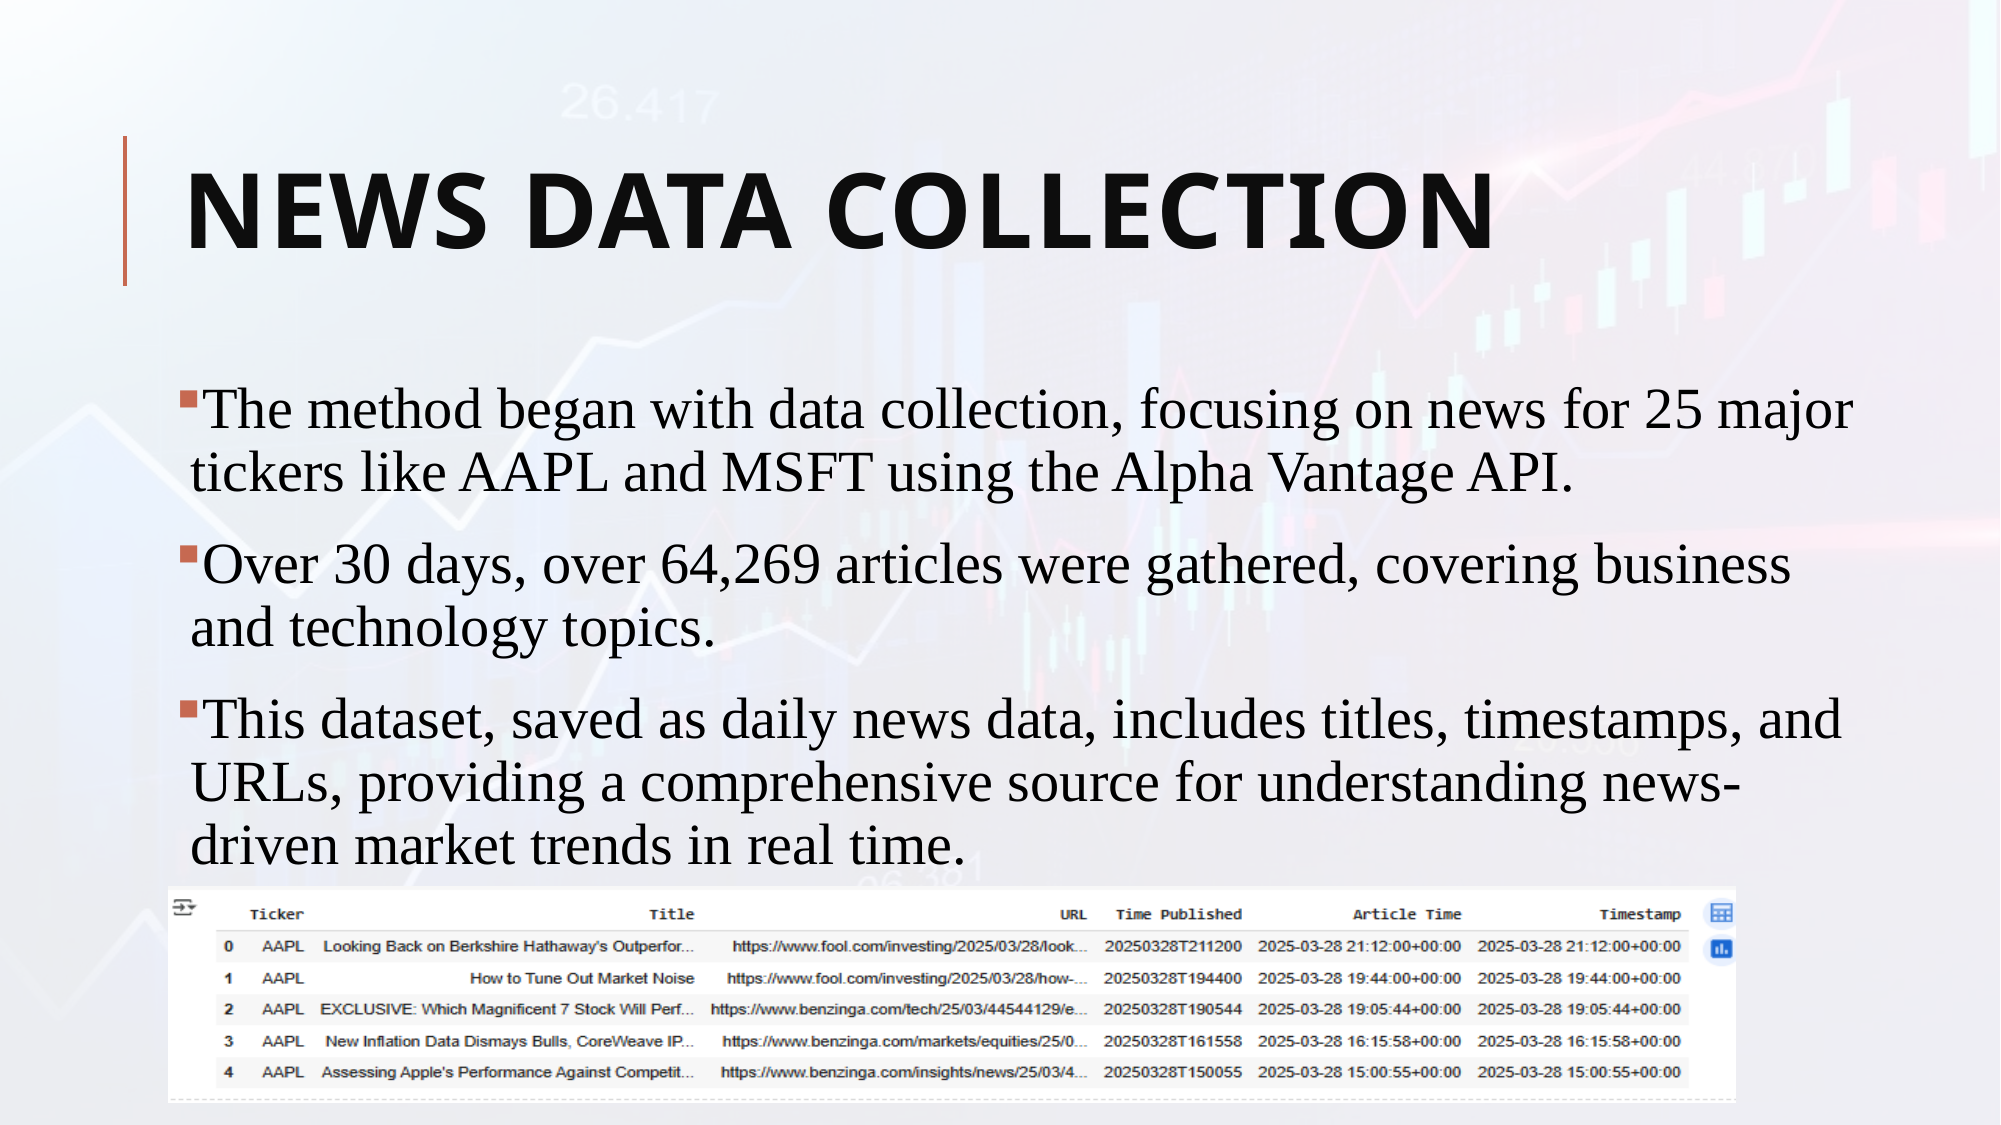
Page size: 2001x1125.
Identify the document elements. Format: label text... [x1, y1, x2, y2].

picture [167, 886, 1736, 1104]
list The method began with data collection, focusing on news for 25 major tickers like AAPL and MSFT using the Alpha Vantage API. Over 30 days, over 64,269 articles were gathered, covering business and technology topics. This dataset, saved as daily news data, includes titles, timestamps, and URLs, providing a comprehensive source for understanding news-driven market trends in real time. [168, 370, 1891, 1031]
title News Data Collection [168, 96, 1763, 342]
